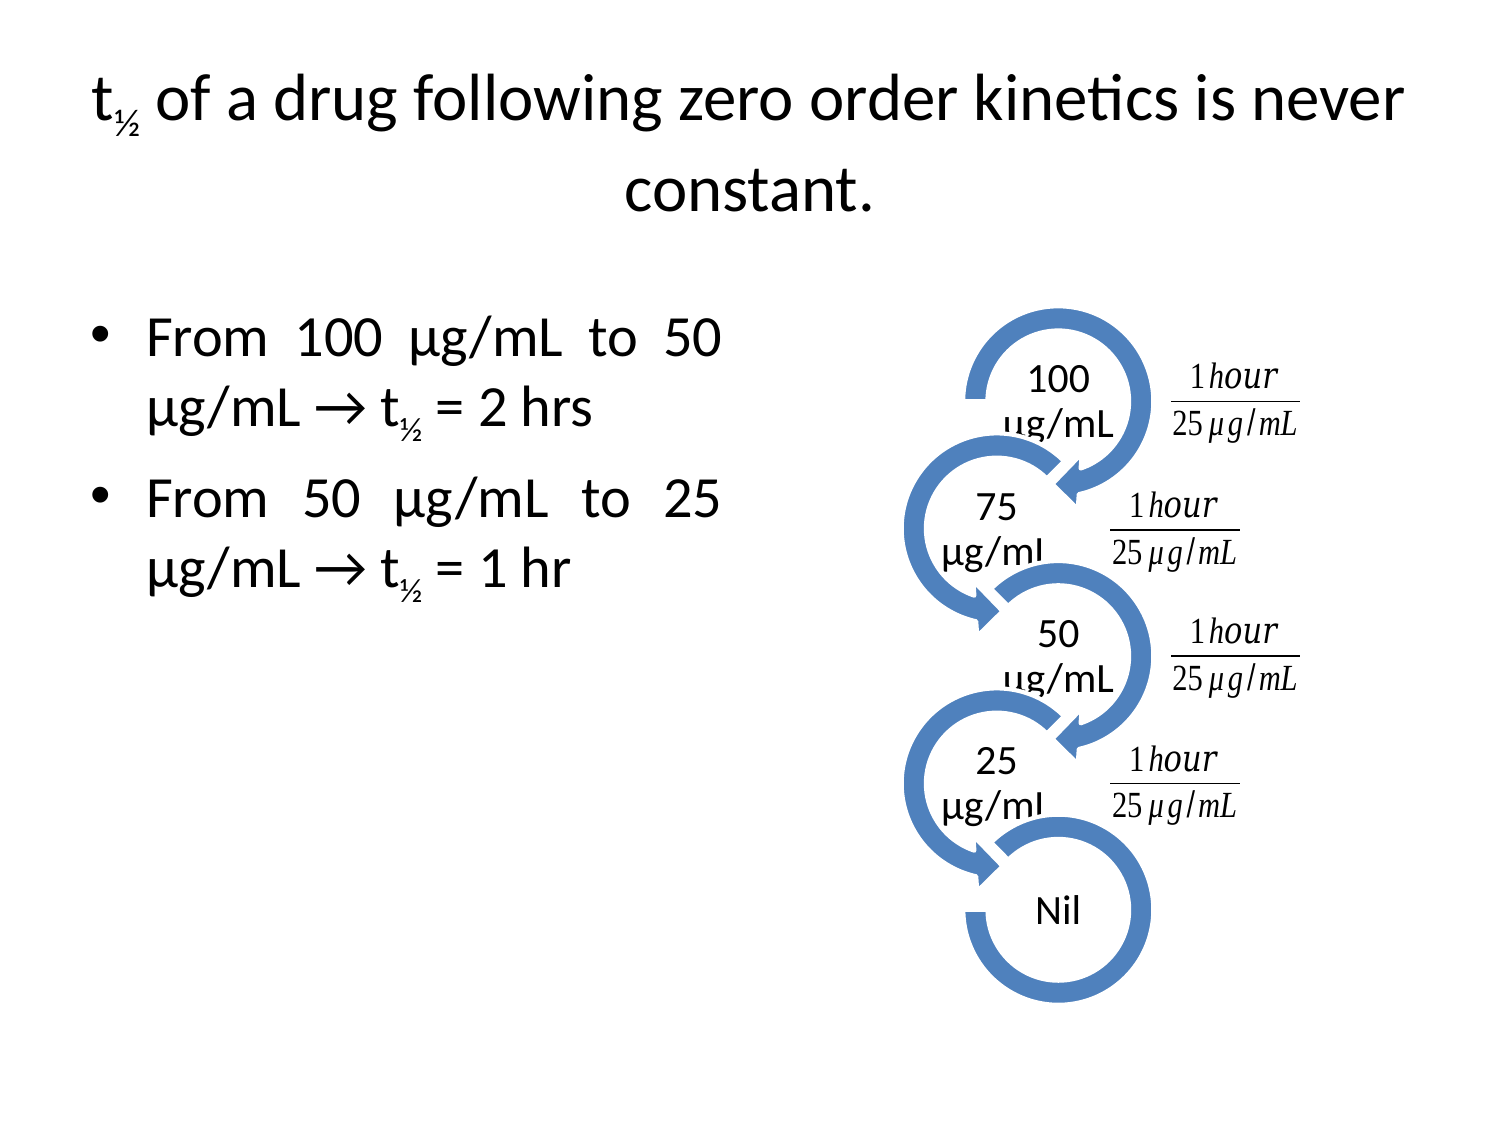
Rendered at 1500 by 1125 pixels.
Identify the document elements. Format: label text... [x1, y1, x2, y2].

title t½ of a drug following zero order kinetics is never constant. [75, 45, 1425, 233]
list From 100 μg/mL to 50 μg/mL → t½ = 2 hrs From 50 μg/mL to 25 μg/mL → t½ = 1 hr [75, 290, 738, 1005]
